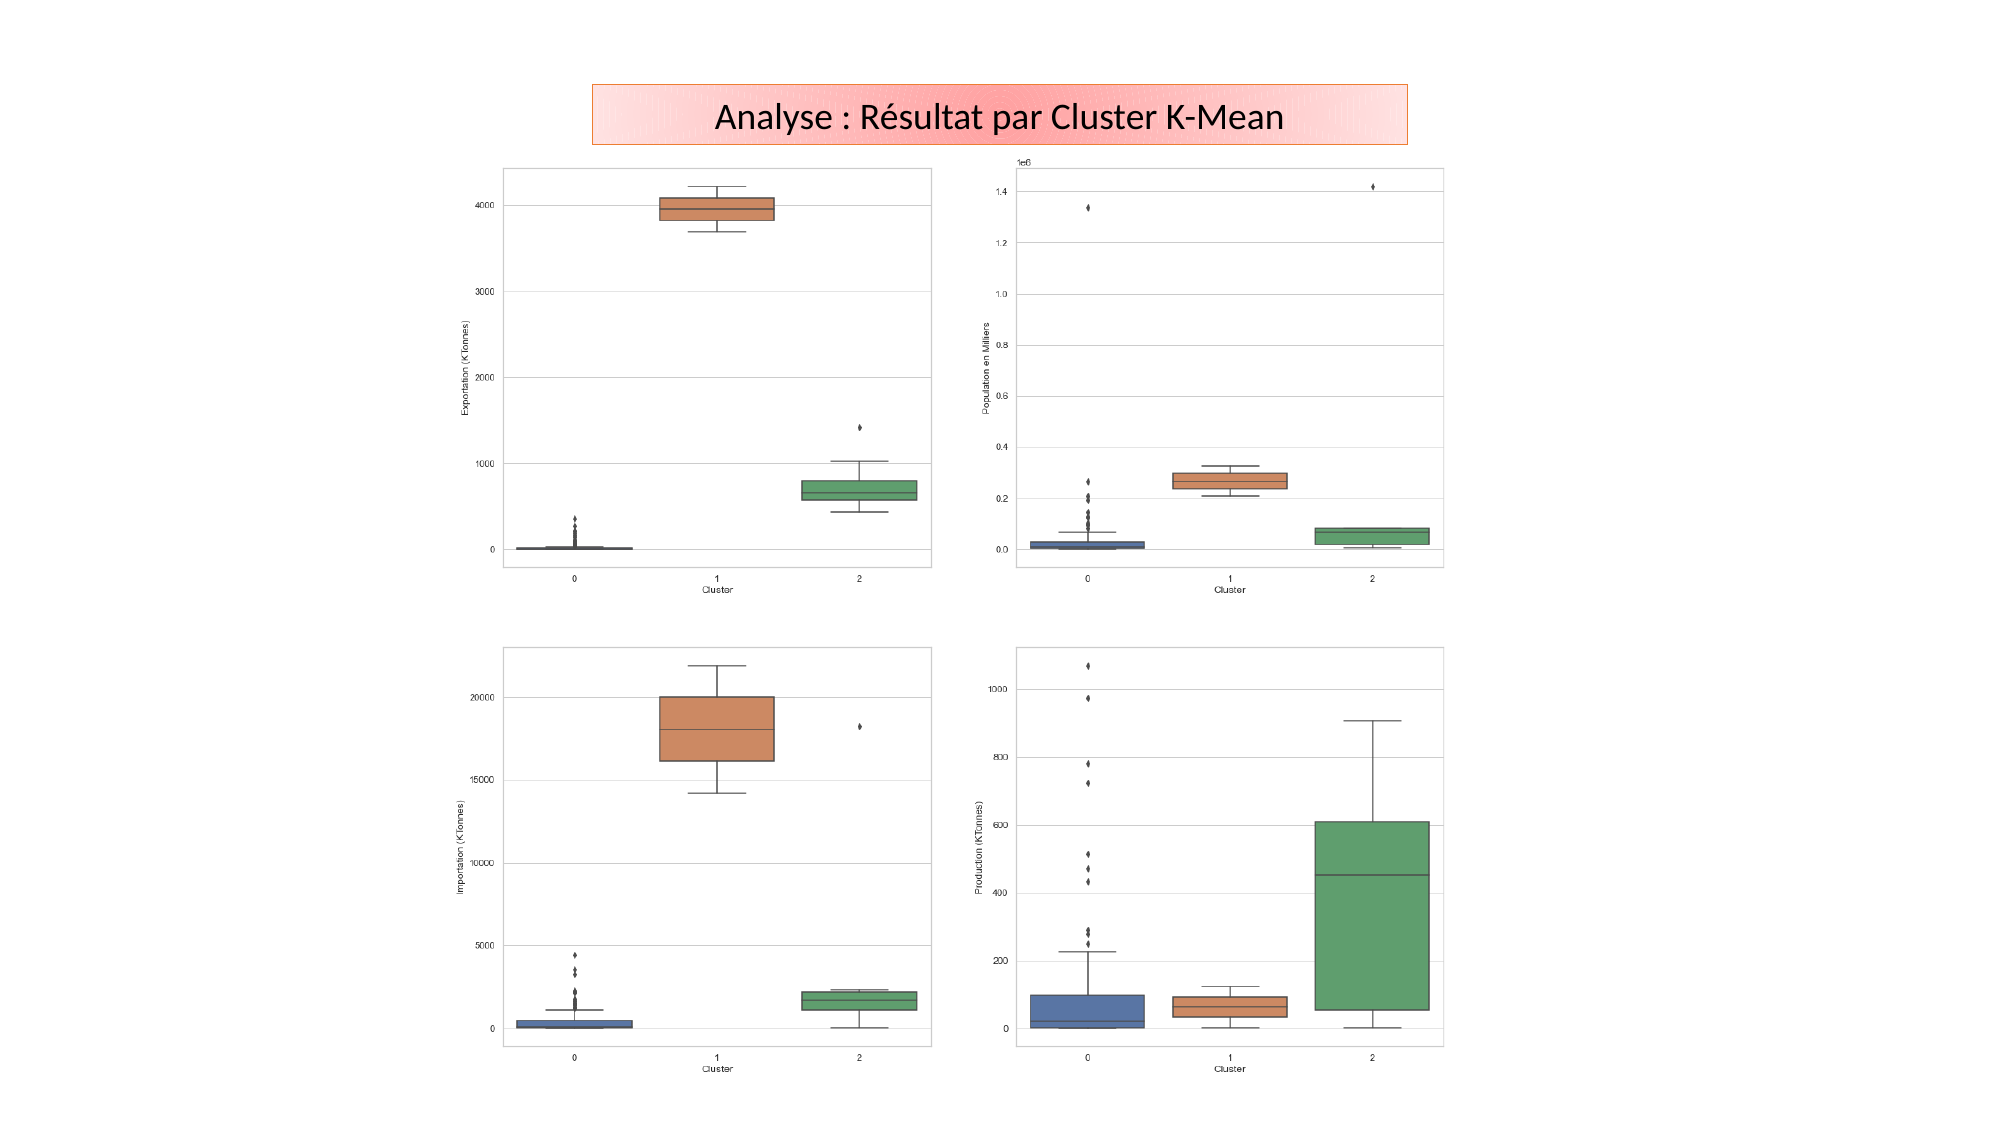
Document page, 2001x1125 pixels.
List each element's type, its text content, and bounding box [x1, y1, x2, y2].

text_box Analyse : Résultat par Cluster K-Mean [592, 84, 1408, 145]
picture [451, 153, 1449, 1079]
